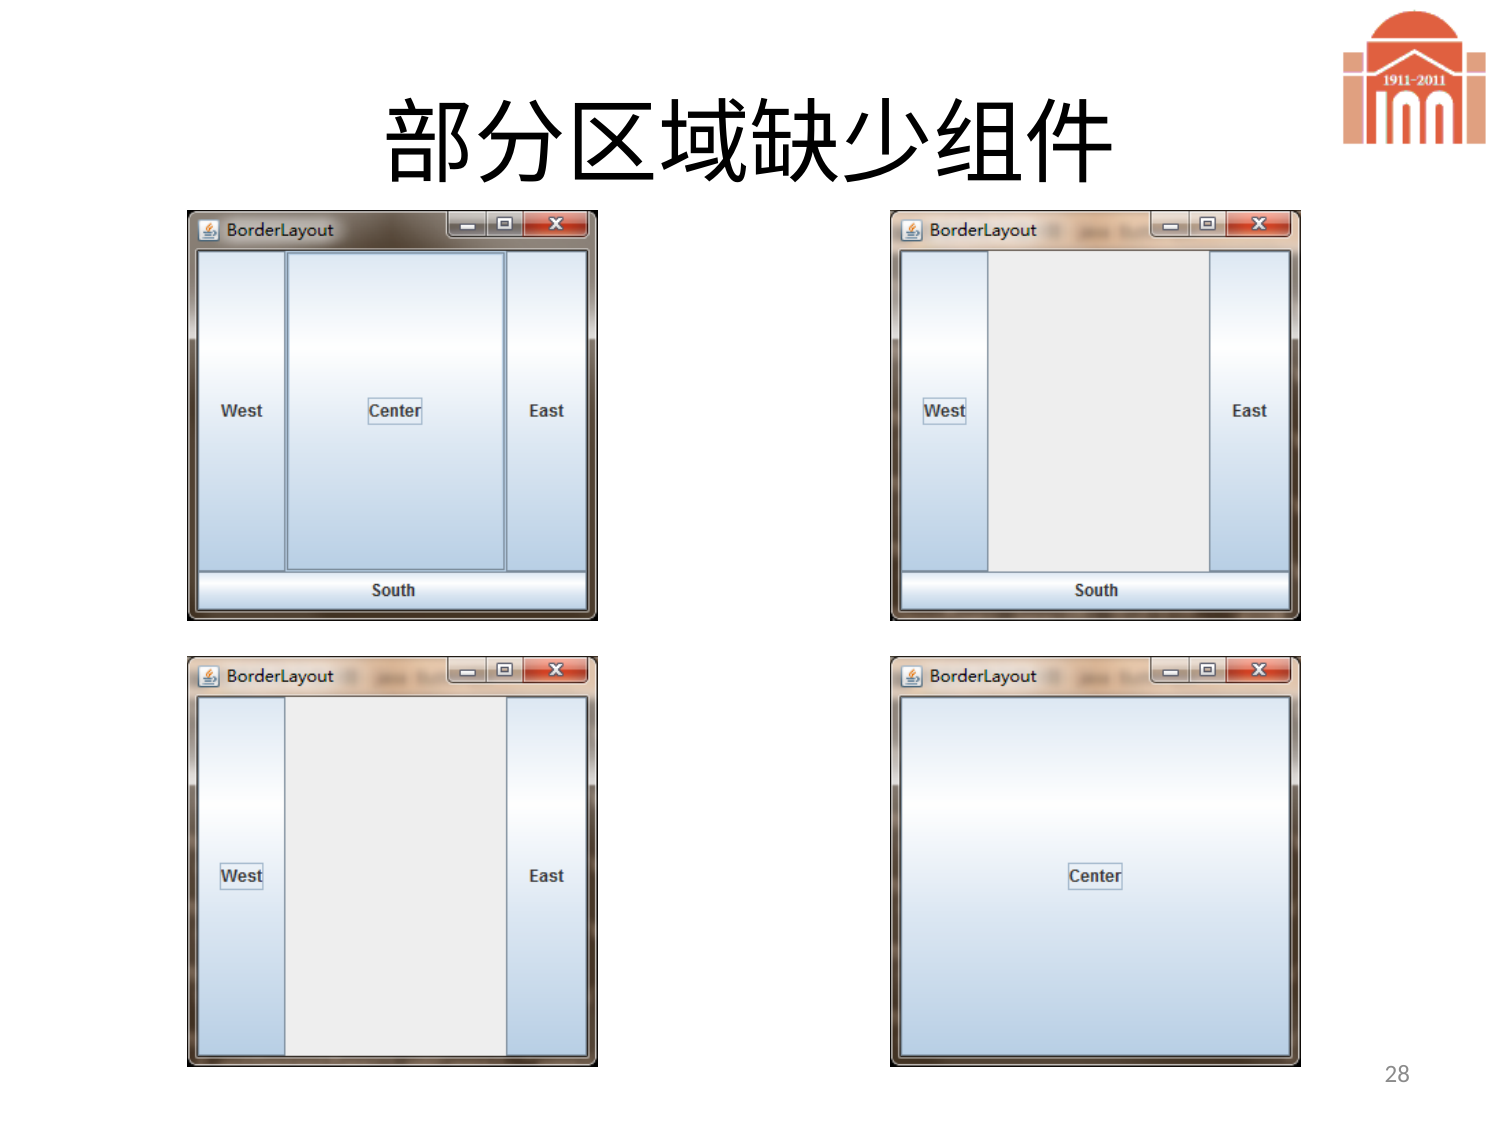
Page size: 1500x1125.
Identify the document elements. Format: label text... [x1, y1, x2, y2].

slide_number 28 [1074, 1042, 1425, 1103]
picture [890, 656, 1301, 1067]
picture [187, 210, 598, 622]
picture [187, 656, 598, 1067]
picture [1331, 0, 1500, 163]
picture [890, 210, 1301, 622]
title 部分区域缺少组件 [74, 44, 1426, 233]
